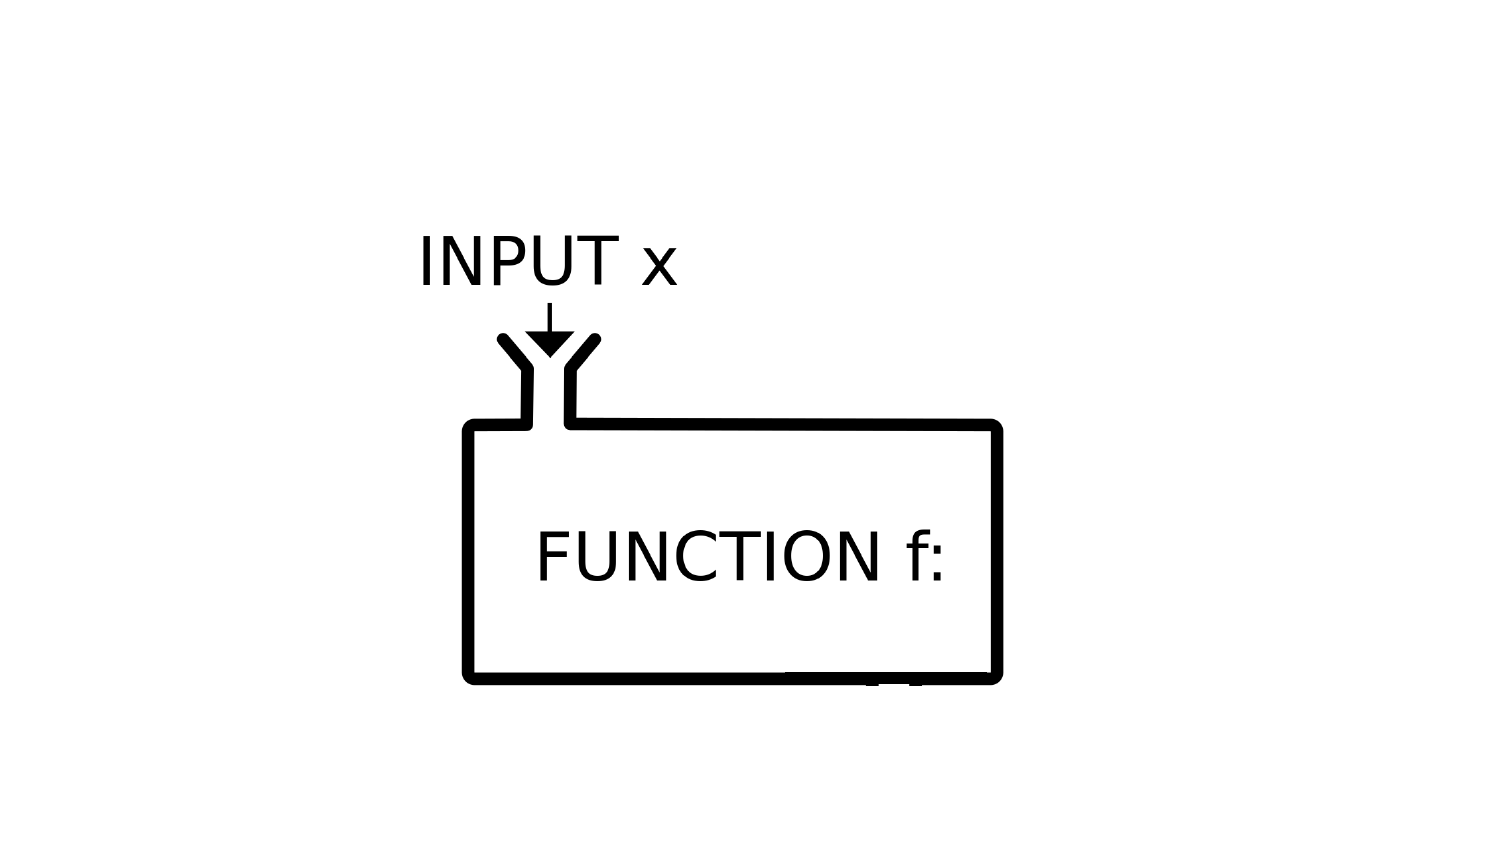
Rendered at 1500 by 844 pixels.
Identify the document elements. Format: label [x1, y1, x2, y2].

text_box [348, 158, 1152, 686]
